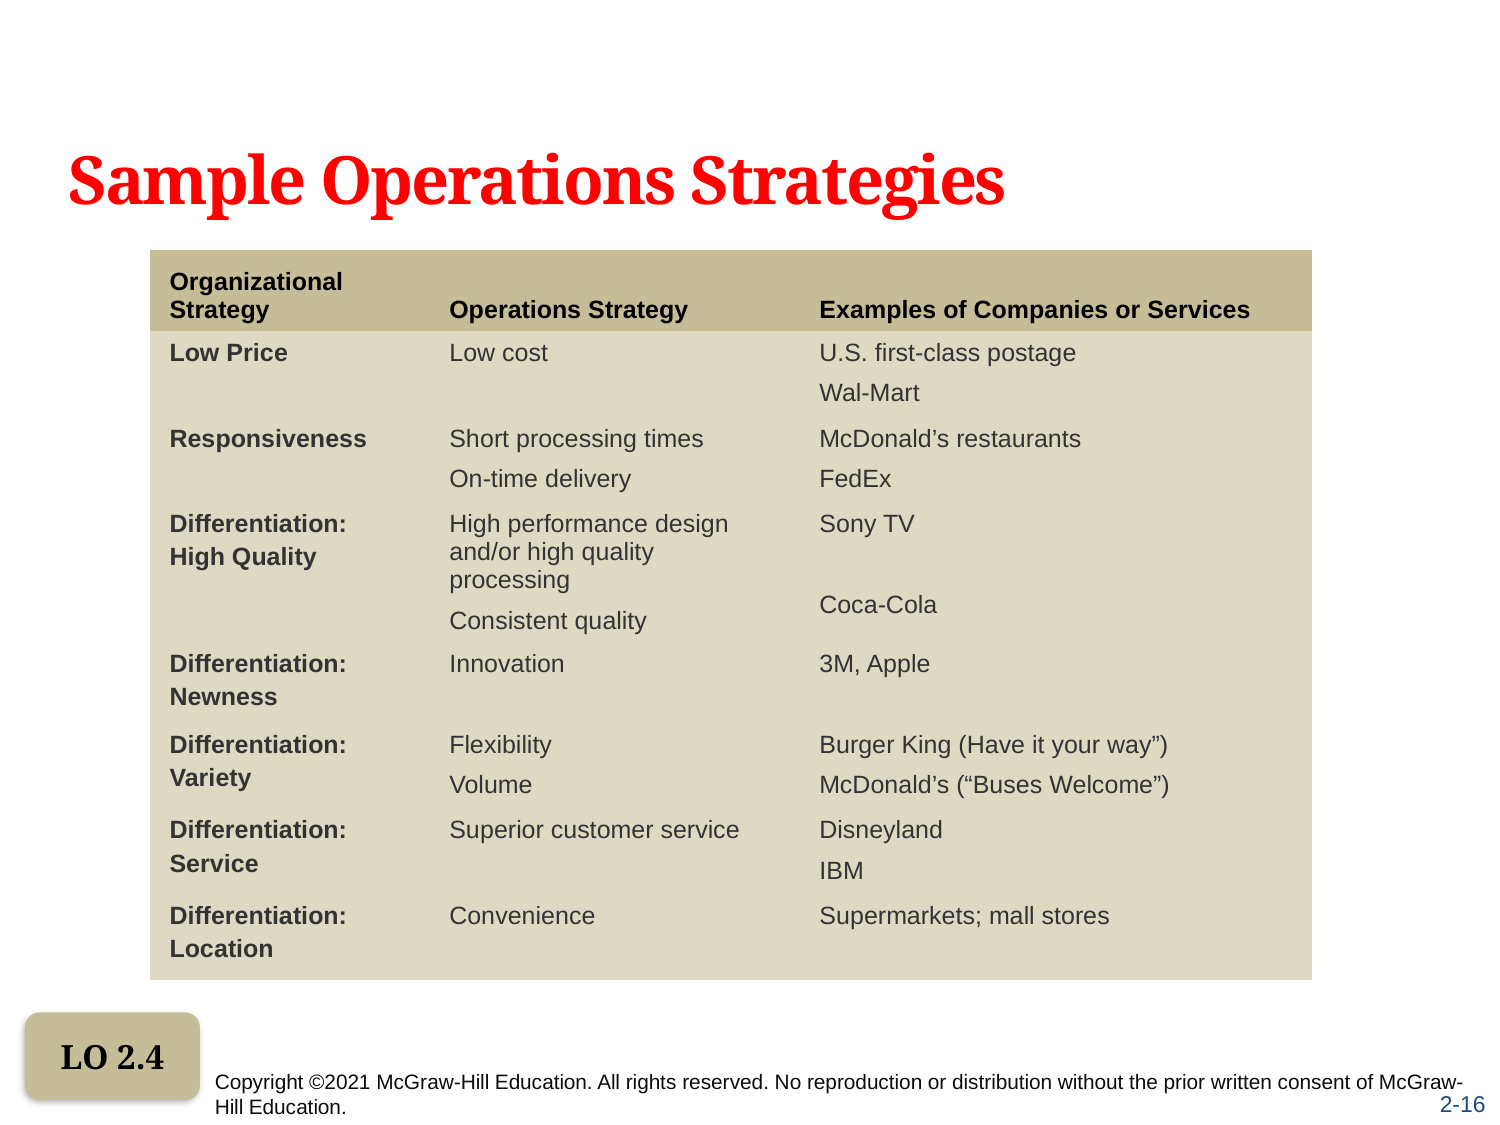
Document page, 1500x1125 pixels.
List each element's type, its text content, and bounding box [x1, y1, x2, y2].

table_cell Short processing times On-time delivery [430, 417, 800, 502]
table_cell Differentiation: Variety [150, 723, 430, 809]
text_box LO 2.4 [21, 1009, 204, 1104]
table_cell Differentiation: High Quality [150, 502, 430, 642]
title Sample Operations Strategies [53, 24, 1404, 225]
table_cell Burger King (Have it your way”) McDonald’s (“Buses Welcome”) [800, 723, 1312, 809]
table_header Organizational Strategy [150, 250, 430, 331]
table_cell Responsiveness [150, 417, 430, 502]
table_cell Low Price [150, 331, 430, 417]
table_cell 3M, Apple [800, 642, 1312, 723]
table_cell High performance design and/or high quality processing Consistent quality [430, 502, 800, 642]
table_cell McDonald’s restaurants FedEx [800, 417, 1312, 502]
table_header Operations Strategy [430, 250, 800, 331]
table_cell Low cost [430, 331, 800, 417]
table_cell Innovation [430, 642, 800, 723]
table_cell Differentiation: Location [150, 894, 430, 980]
footer Copyright ©2021 McGraw-Hill Education. All rights reserved. No reproduction or distribution without the prior written consent of McGraw-Hill Education. [200, 1074, 1482, 1113]
table_cell Differentiation: Service [150, 809, 430, 894]
table_cell Disneyland IBM [800, 809, 1312, 894]
table_cell U.S. first-class postage Wal-Mart [800, 331, 1312, 417]
table_cell Superior customer service [430, 809, 800, 894]
table_cell Supermarkets; mall stores [800, 894, 1312, 980]
table_cell Differentiation: Newness [150, 642, 430, 723]
text_box 2-16 [1425, 1082, 1500, 1125]
table_cell Convenience [430, 894, 800, 980]
table_cell Flexibility Volume [430, 723, 800, 809]
table_cell Sony TV Coca-Cola [800, 502, 1312, 642]
table_header Examples of Companies or Services [800, 250, 1312, 331]
